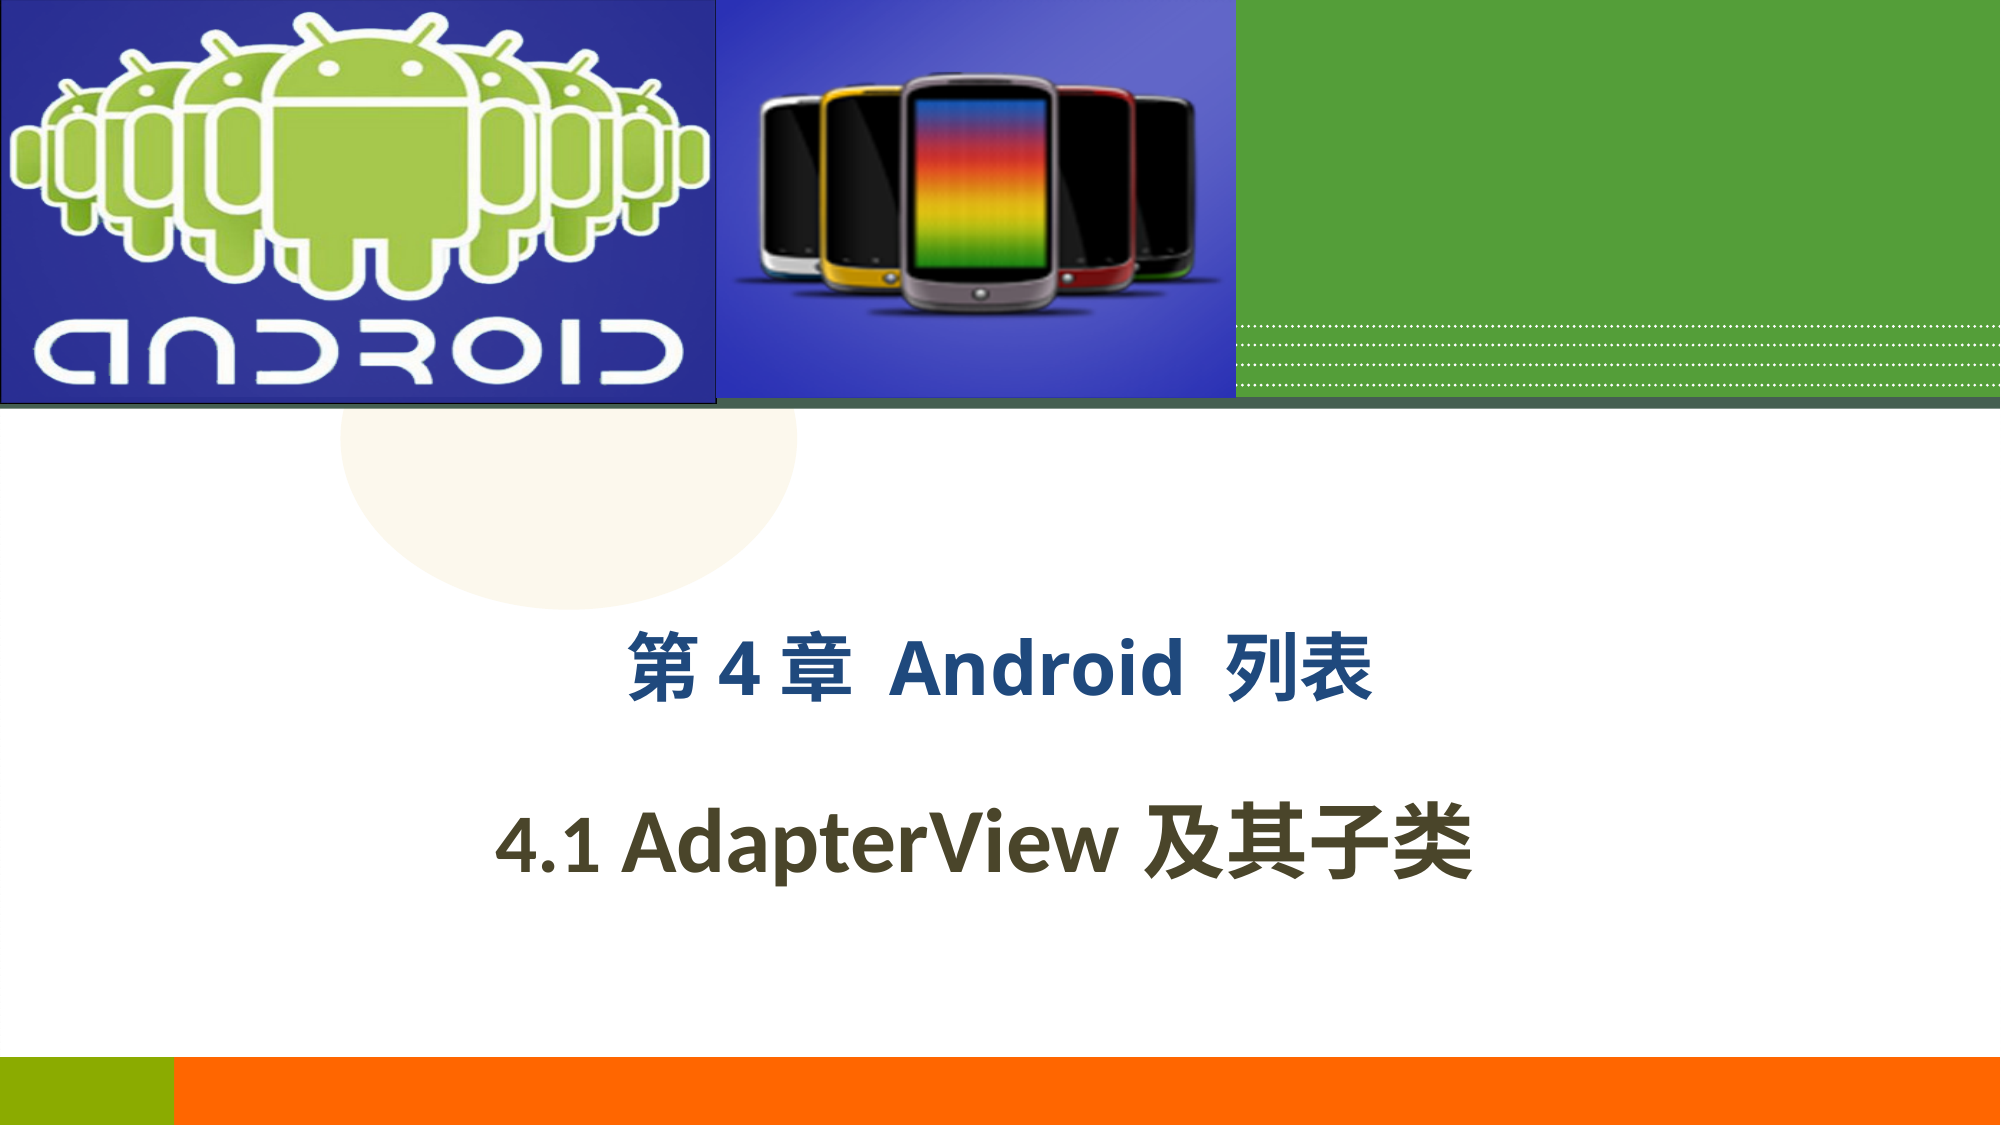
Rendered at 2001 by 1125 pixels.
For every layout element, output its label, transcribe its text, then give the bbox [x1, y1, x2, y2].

text_box 第4章 Android 列表 [234, 594, 1765, 737]
text_box 4.1 AdapterView及其子类 [460, 773, 1511, 899]
picture [0, 0, 1236, 404]
